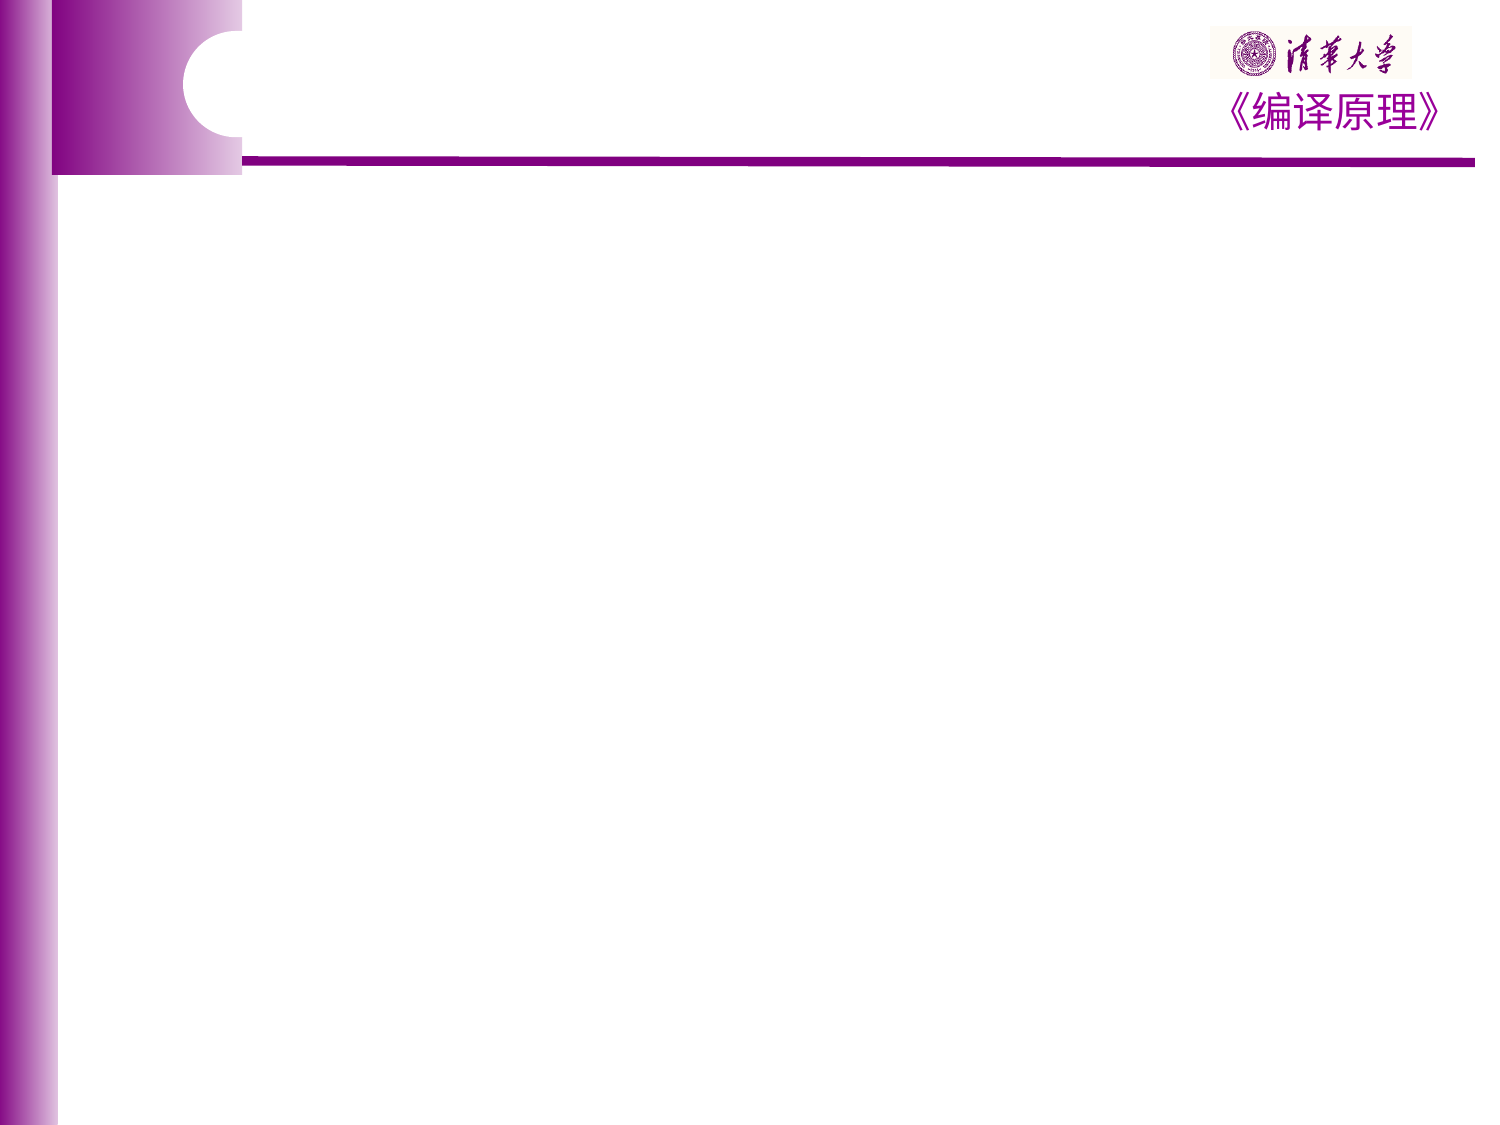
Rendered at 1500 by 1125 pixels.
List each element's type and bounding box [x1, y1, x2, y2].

picture [1210, 26, 1412, 79]
